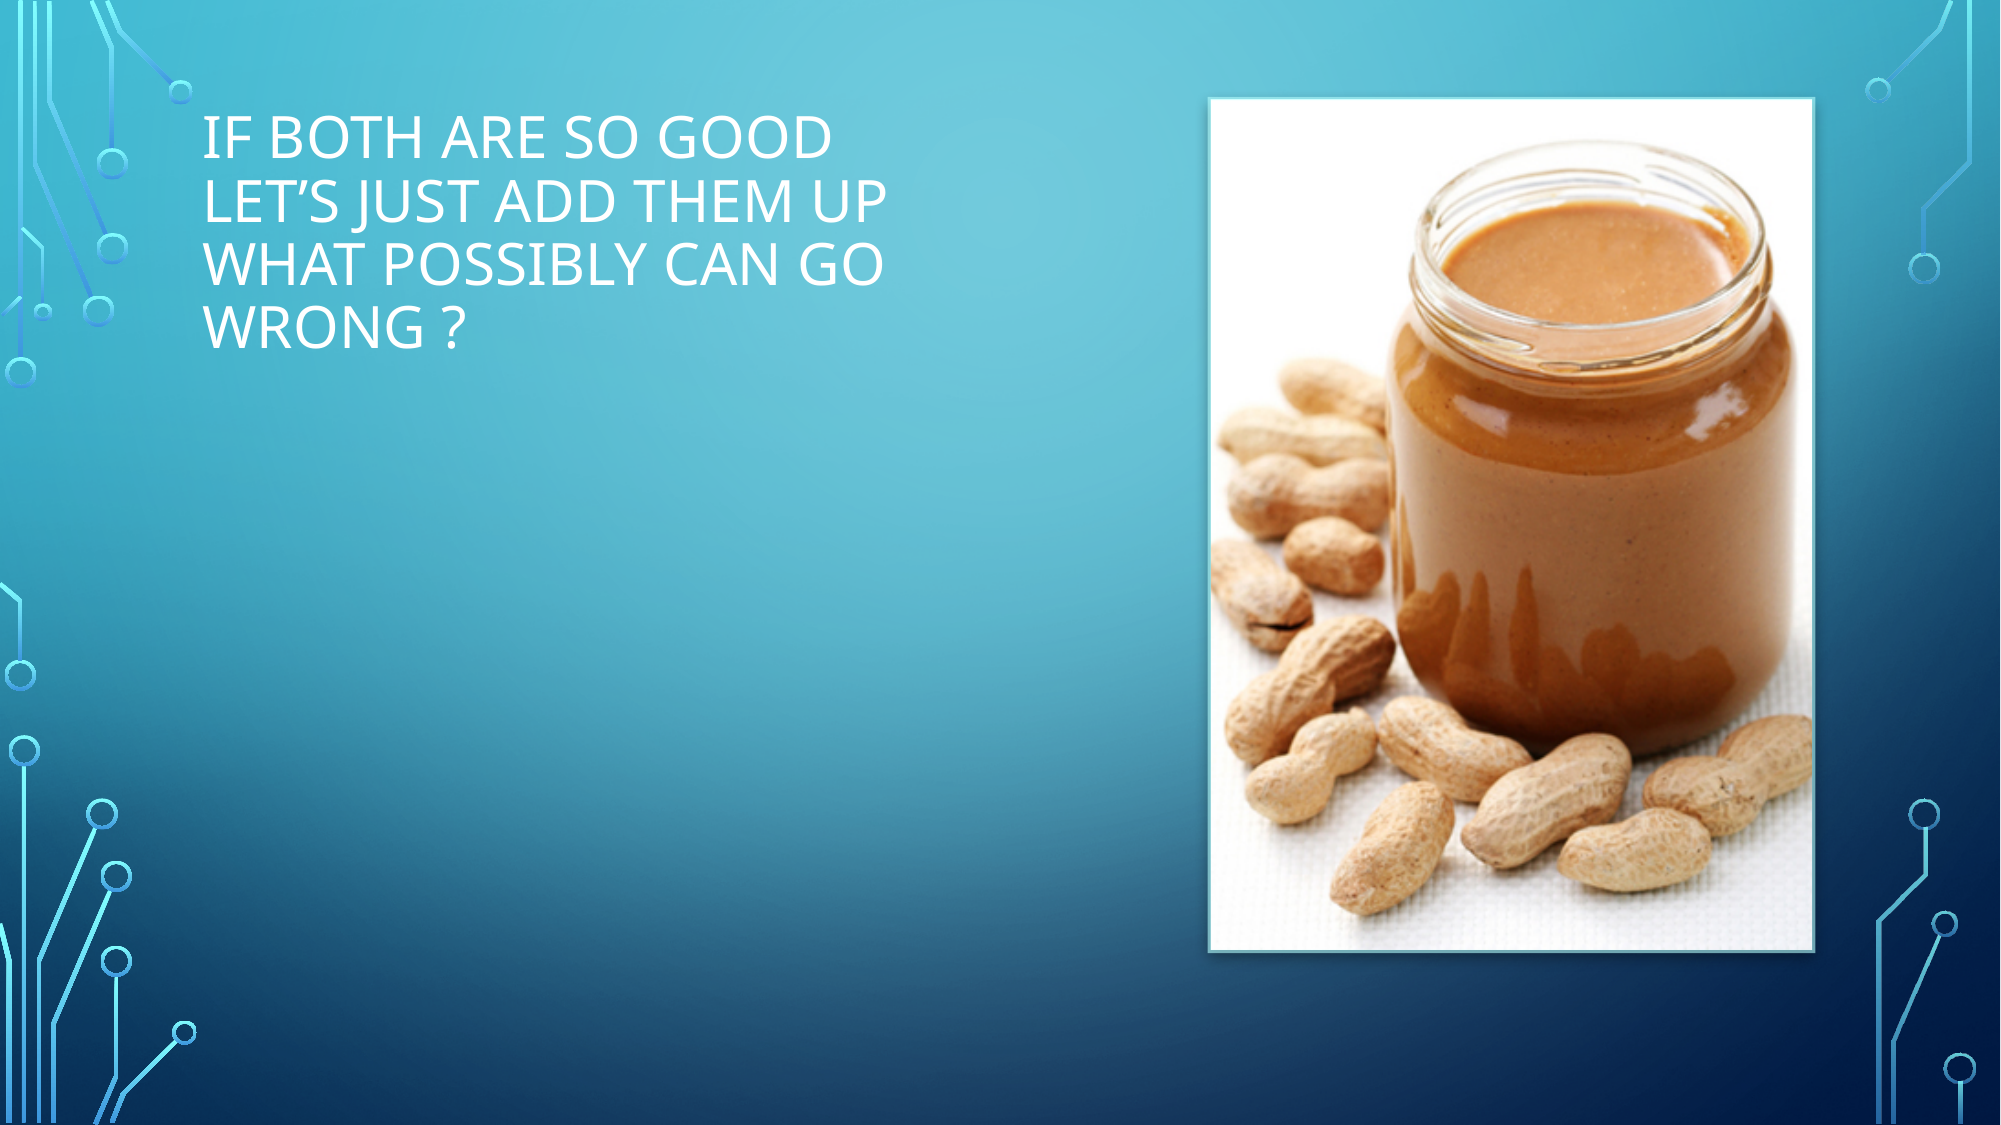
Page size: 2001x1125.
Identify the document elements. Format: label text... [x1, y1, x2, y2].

title If both are so good LET’S JUST ADD them UP WHAT POSSIBLY CAN GO WRONG ? [187, 99, 1161, 369]
picture [1210, 99, 1813, 951]
